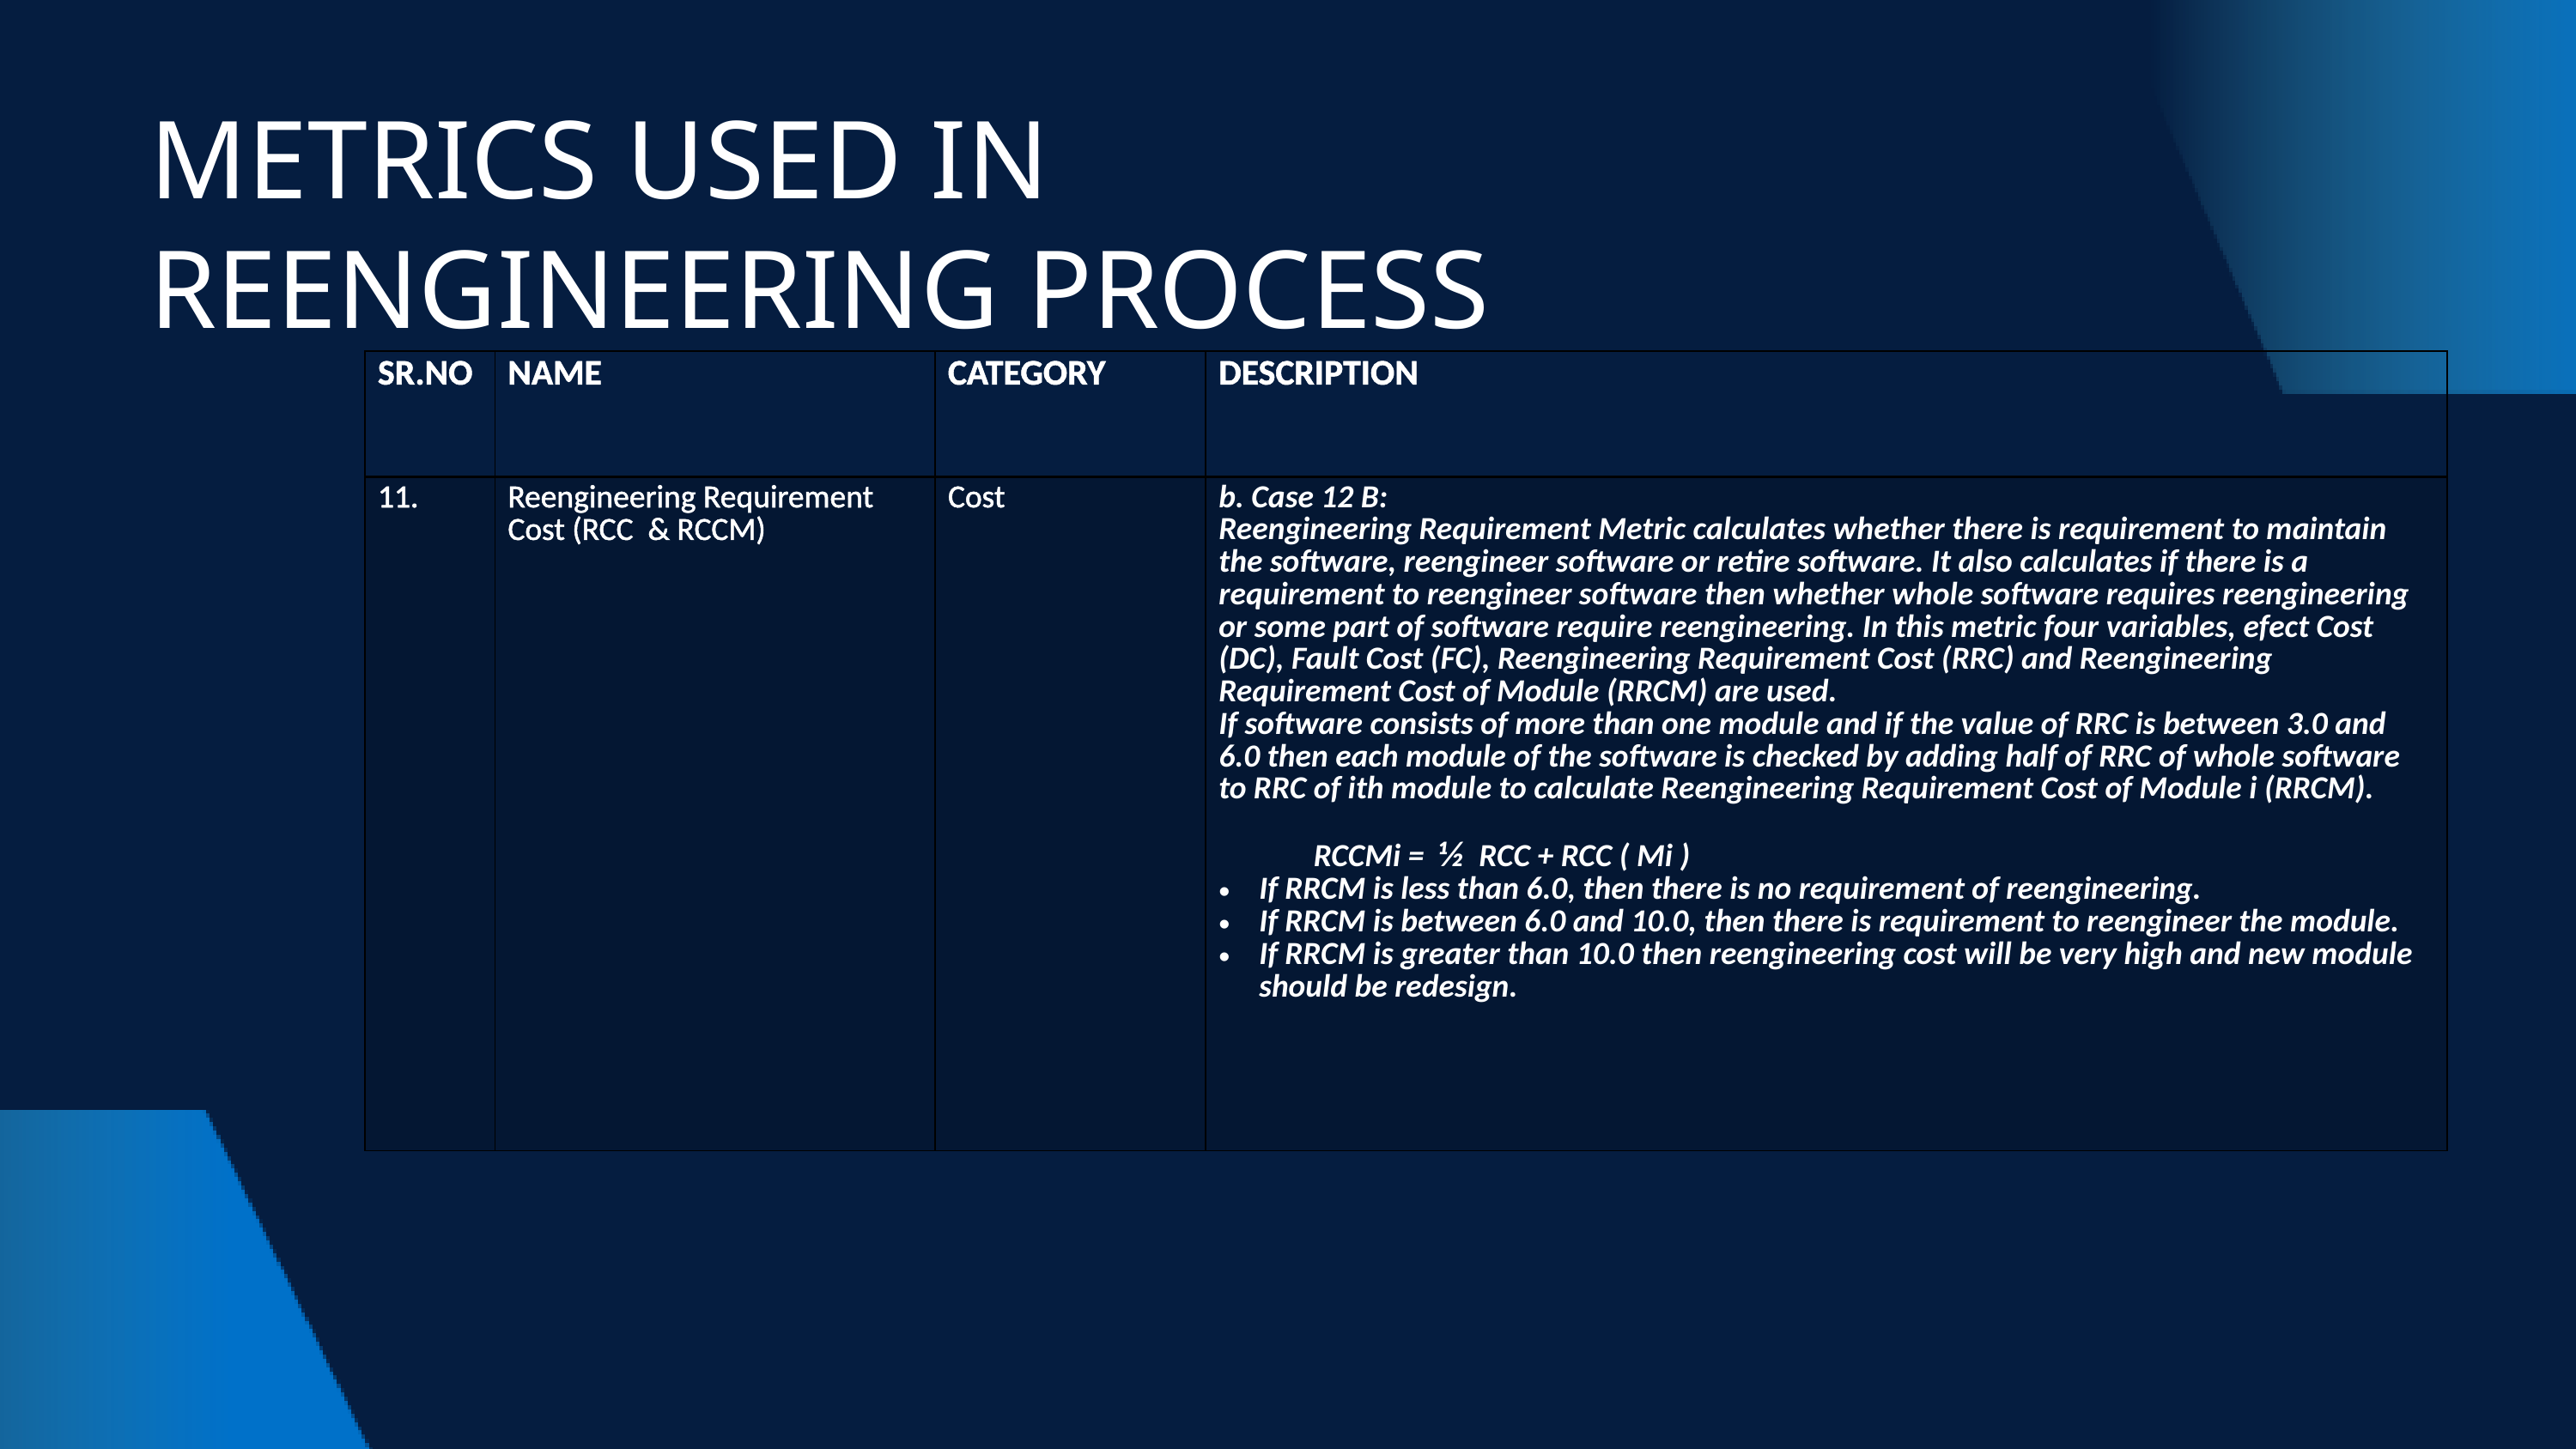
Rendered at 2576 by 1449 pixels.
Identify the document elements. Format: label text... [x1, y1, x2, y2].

table_cell Reengineering Requirement Cost (RCC & RCCM) [495, 478, 934, 1150]
table_cell 11. [366, 478, 495, 1150]
text_box [2114, 0, 2576, 395]
table_header DESCRIPTION [1206, 352, 2446, 476]
table_header SR.NO [366, 352, 495, 476]
table_header CATEGORY [936, 352, 1205, 476]
table_cell Cost [936, 478, 1205, 1150]
table_header NAME [495, 352, 934, 476]
text_box METRICS USED IN REENGINEERING PROCESS [149, 91, 1674, 350]
text_box [0, 1110, 398, 1449]
table_cell b. Case 12 B: Reengineering Requirement Metric calculates whether there is requirement to maintain the software, reengineer software or retire software. It also calculates if there is a requirement to reengineer software then whether whole software requires reengineering or some part of software require reengineering. In this metric four variables, efect Cost (DC), Fault Cost (FC), Reengineering Requirement Cost (RRC) and Reengineering Requirement Cost of Module (RRCM) are used. If software consists of more than one module and if the value of RRC is between 3.0 and 6.0 then each module of the software is checked by adding half of RRC of whole software to RRC of ith module to calculate Reengineering Requirement Cost of Module i (RRCM). RCCMi = ½ RCC + RCC ( Mi ) If RRCM is less than 6.0, then there is no requirement of reengineering. If RRCM is between 6.0 and 10.0, then there is requirement to reengineer the module. If RRCM is greater than 10.0 then reengineering cost will be very high and new module should be redesign. [1206, 478, 2446, 1150]
